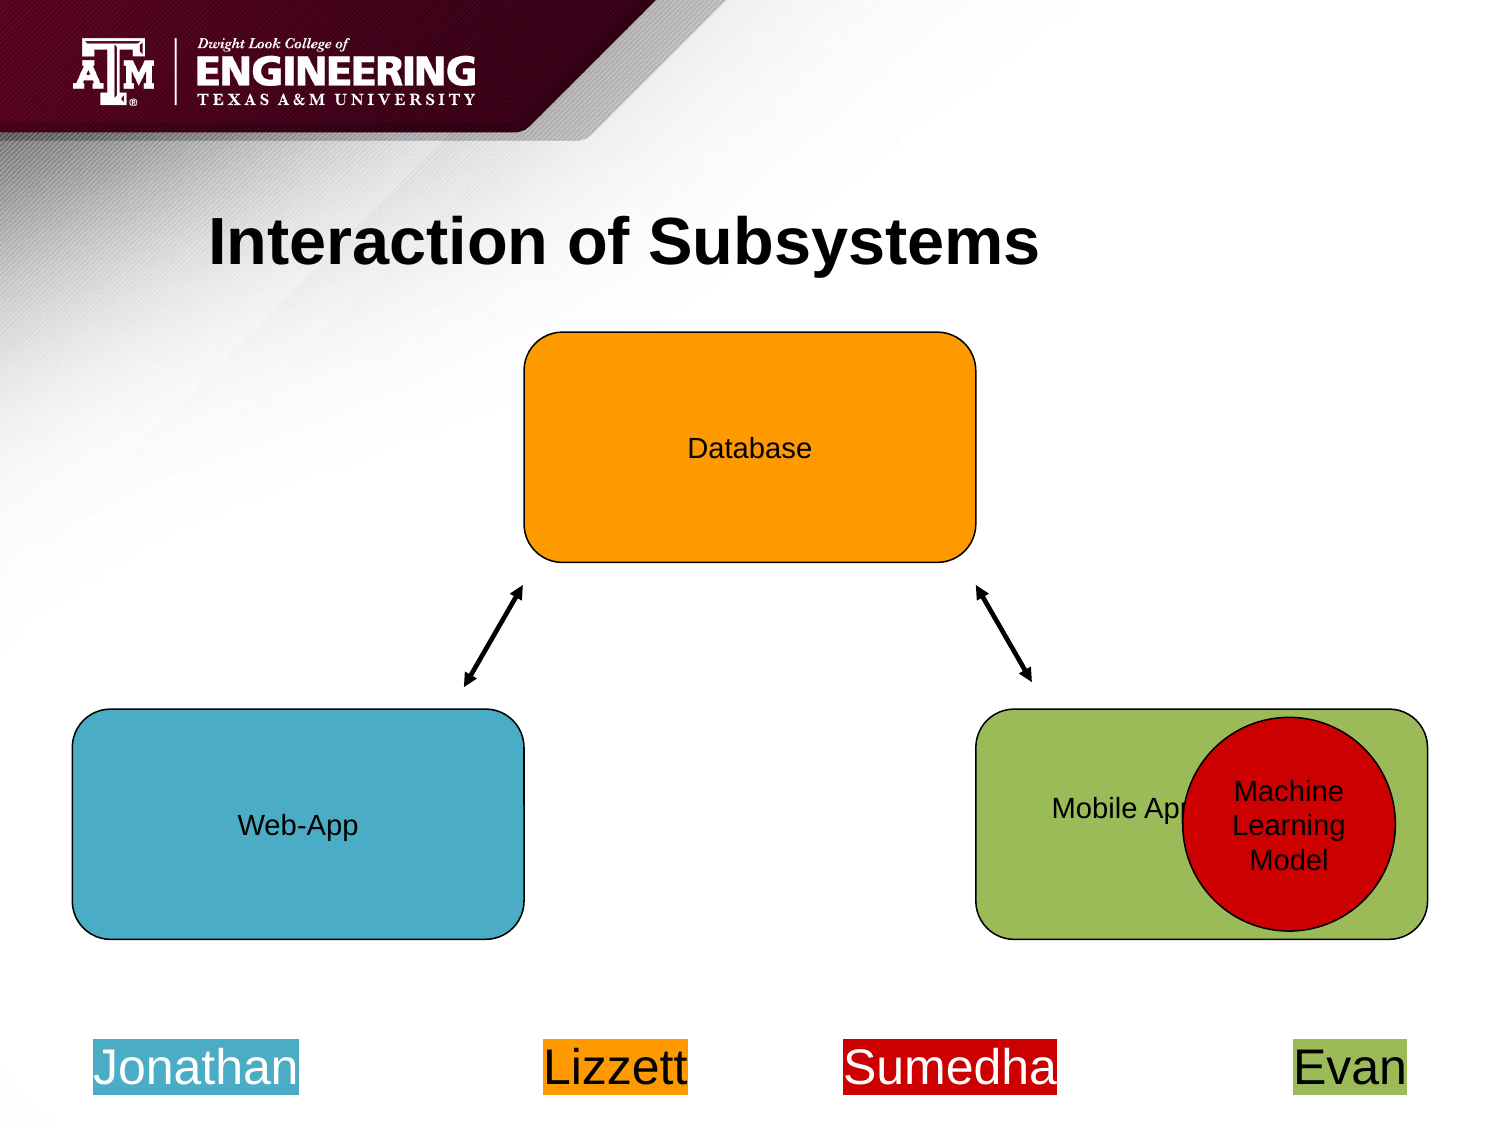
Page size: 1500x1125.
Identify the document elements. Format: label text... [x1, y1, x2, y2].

text_box Jonathan Lizzett Sumedha Evan [72, 1019, 1428, 1088]
title Interaction of Subsystems [62, 172, 1188, 304]
text_box Database [524, 332, 976, 563]
picture [0, 0, 1500, 1125]
text_box Web-App [72, 709, 525, 940]
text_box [463, 584, 524, 688]
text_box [975, 584, 1033, 683]
text_box Machine Learning Model [1182, 717, 1396, 932]
text_box Mobile App [975, 709, 1428, 940]
